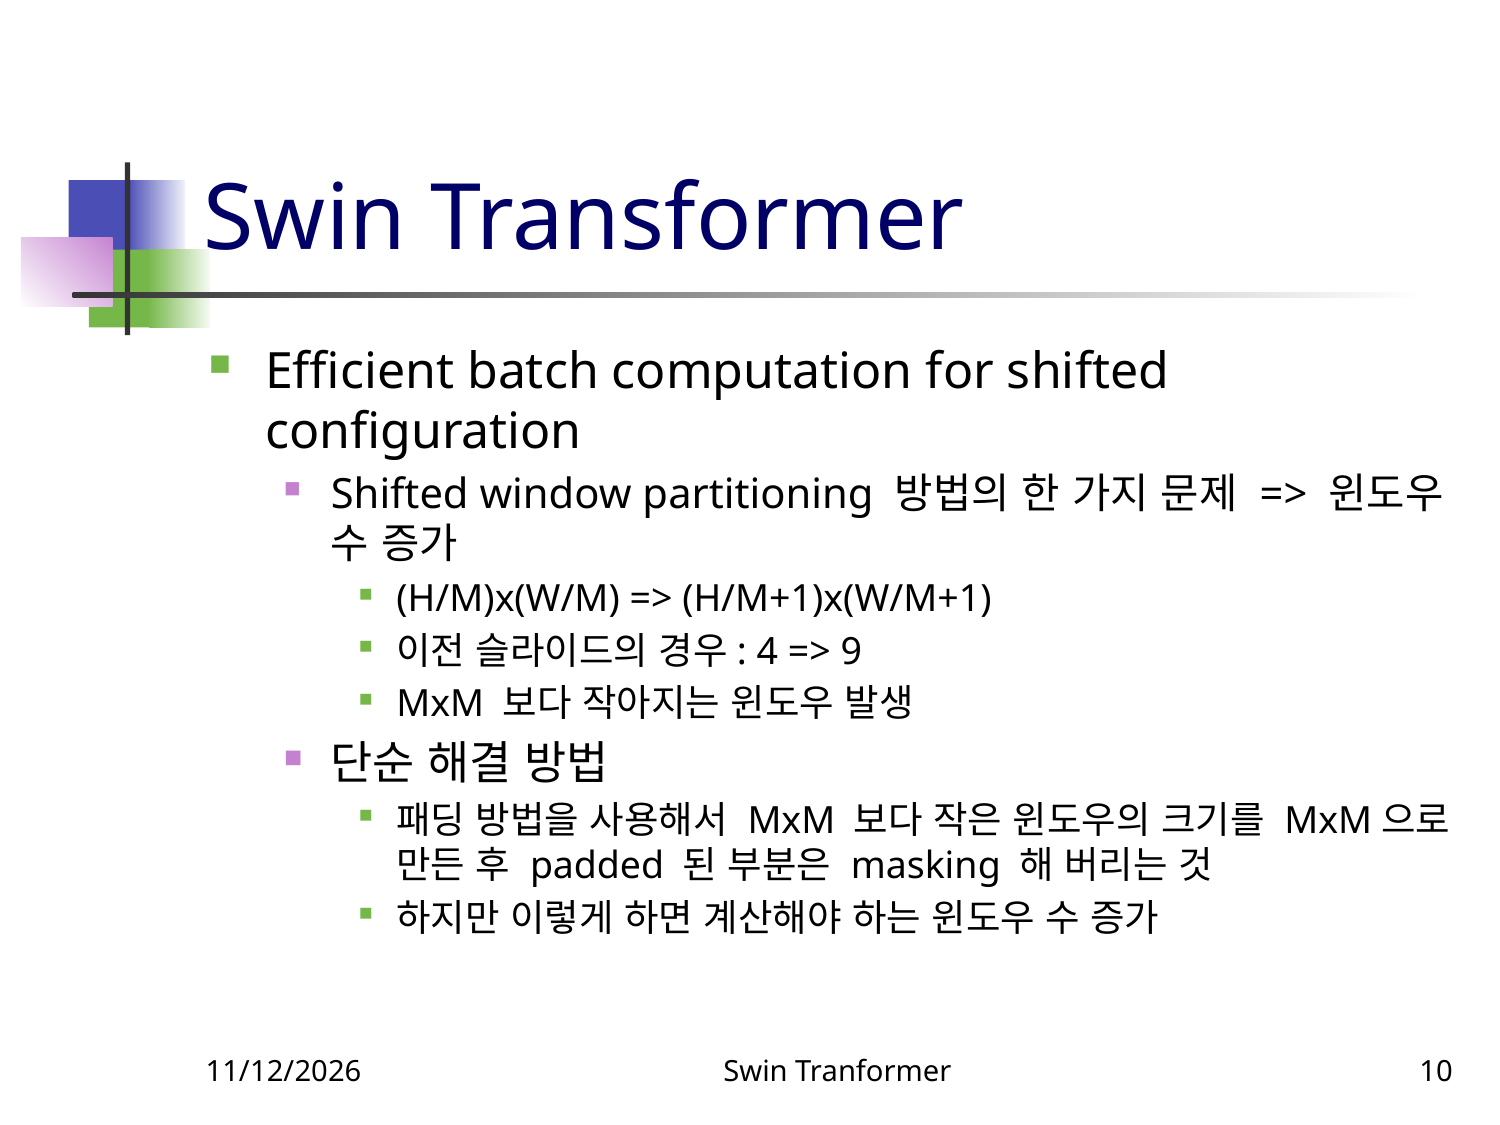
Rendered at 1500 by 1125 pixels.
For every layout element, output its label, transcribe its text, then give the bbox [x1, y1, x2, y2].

slide_number 10 [1155, 1024, 1468, 1100]
list Efficient batch computation for shifted configuration Shifted window partitioning 방법의 한 가지 문제 => 윈도우 수 증가 (H/M)x(W/M) => (H/M+1)x(W/M+1) 이전 슬라이드의 경우: 4 => 9 MxM 보다 작아지는 윈도우 발생 단순 해결 방법 패딩 방법을 사용해서 MxM 보다 작은 윈도우의 크기를 MxM으로 만든 후 padded 된 부분은 masking 해 버리는 것 하지만 이렇게 하면 계산해야 하는 윈도우 수 증가 [193, 331, 1469, 1006]
title Swin Transformer [188, 35, 1468, 275]
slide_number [190, 1024, 504, 1100]
footer Swin Tranformer [600, 1024, 1075, 1100]
